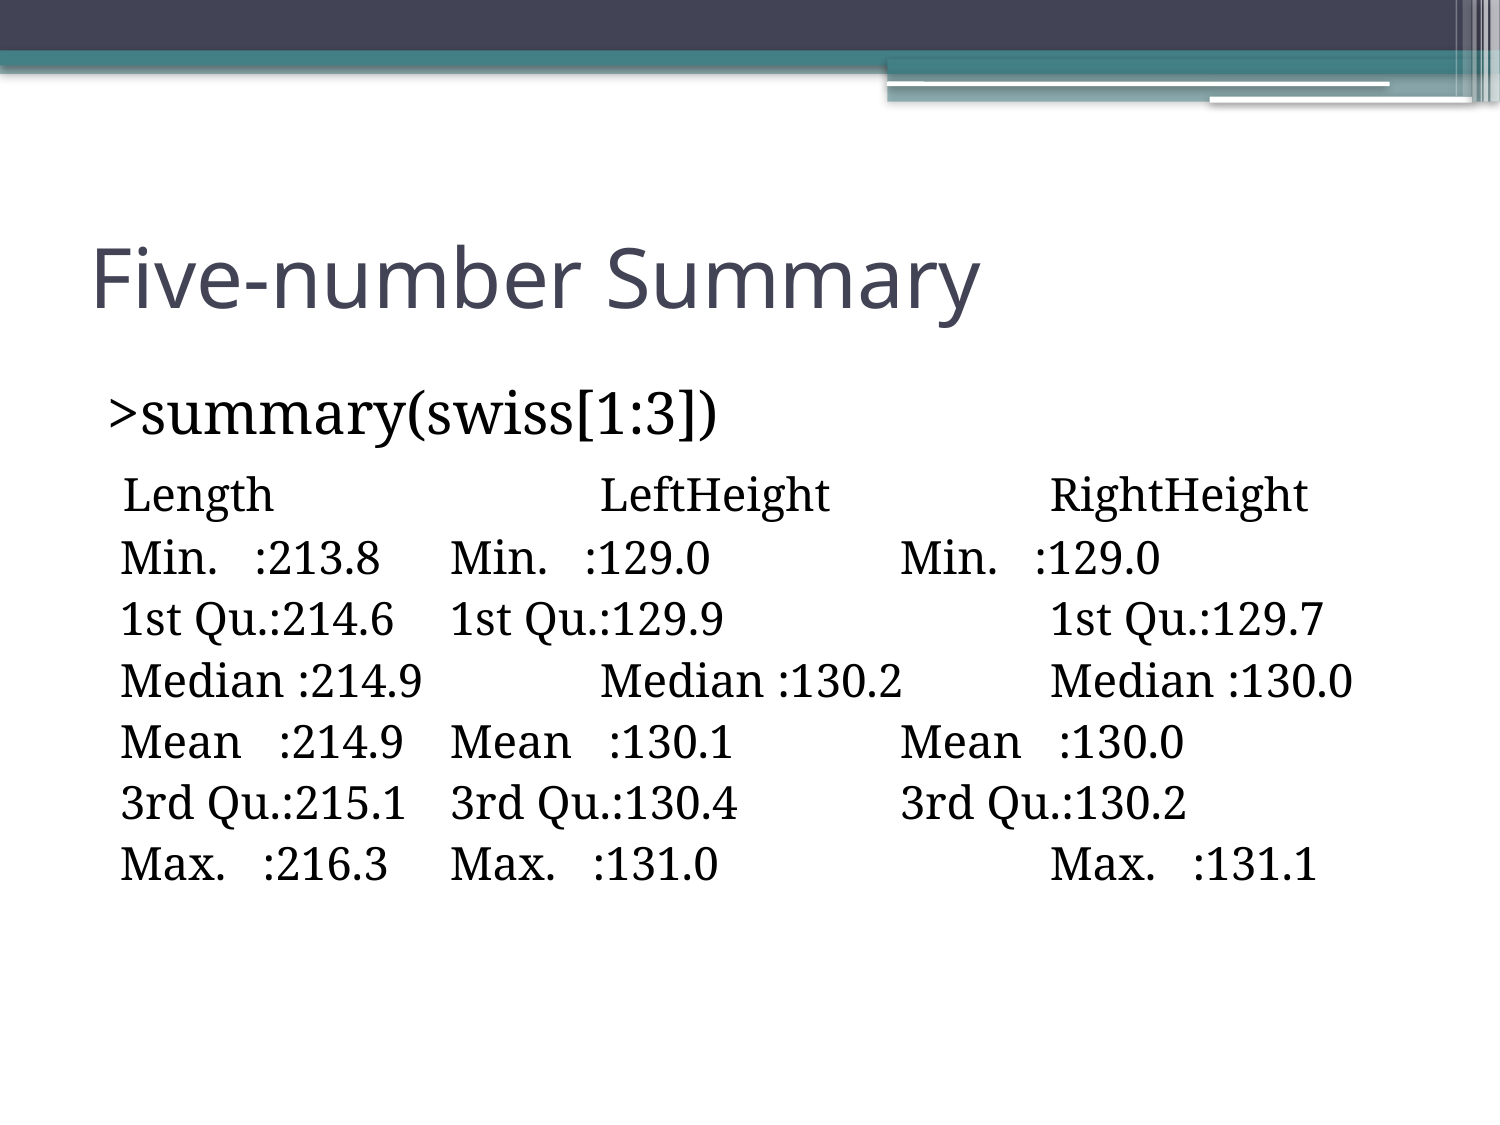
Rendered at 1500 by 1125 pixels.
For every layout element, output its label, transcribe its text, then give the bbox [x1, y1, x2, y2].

list >summary(swiss[1:3]) Length LeftHeight RightHeight Min. :213.8 Min. :129.0 Min. :129.0 1st Qu.:214.6 1st Qu.:129.9 1st Qu.:129.7 Median :214.9 Median :130.2 Median :130.0 Mean :214.9 Mean :130.1 Mean :130.0 3rd Qu.:215.1 3rd Qu.:130.4 3rd Qu.:130.2 Max. :216.3 Max. :131.0 Max. :131.1 [75, 368, 1425, 1079]
title Five-number Summary [75, 187, 1425, 363]
